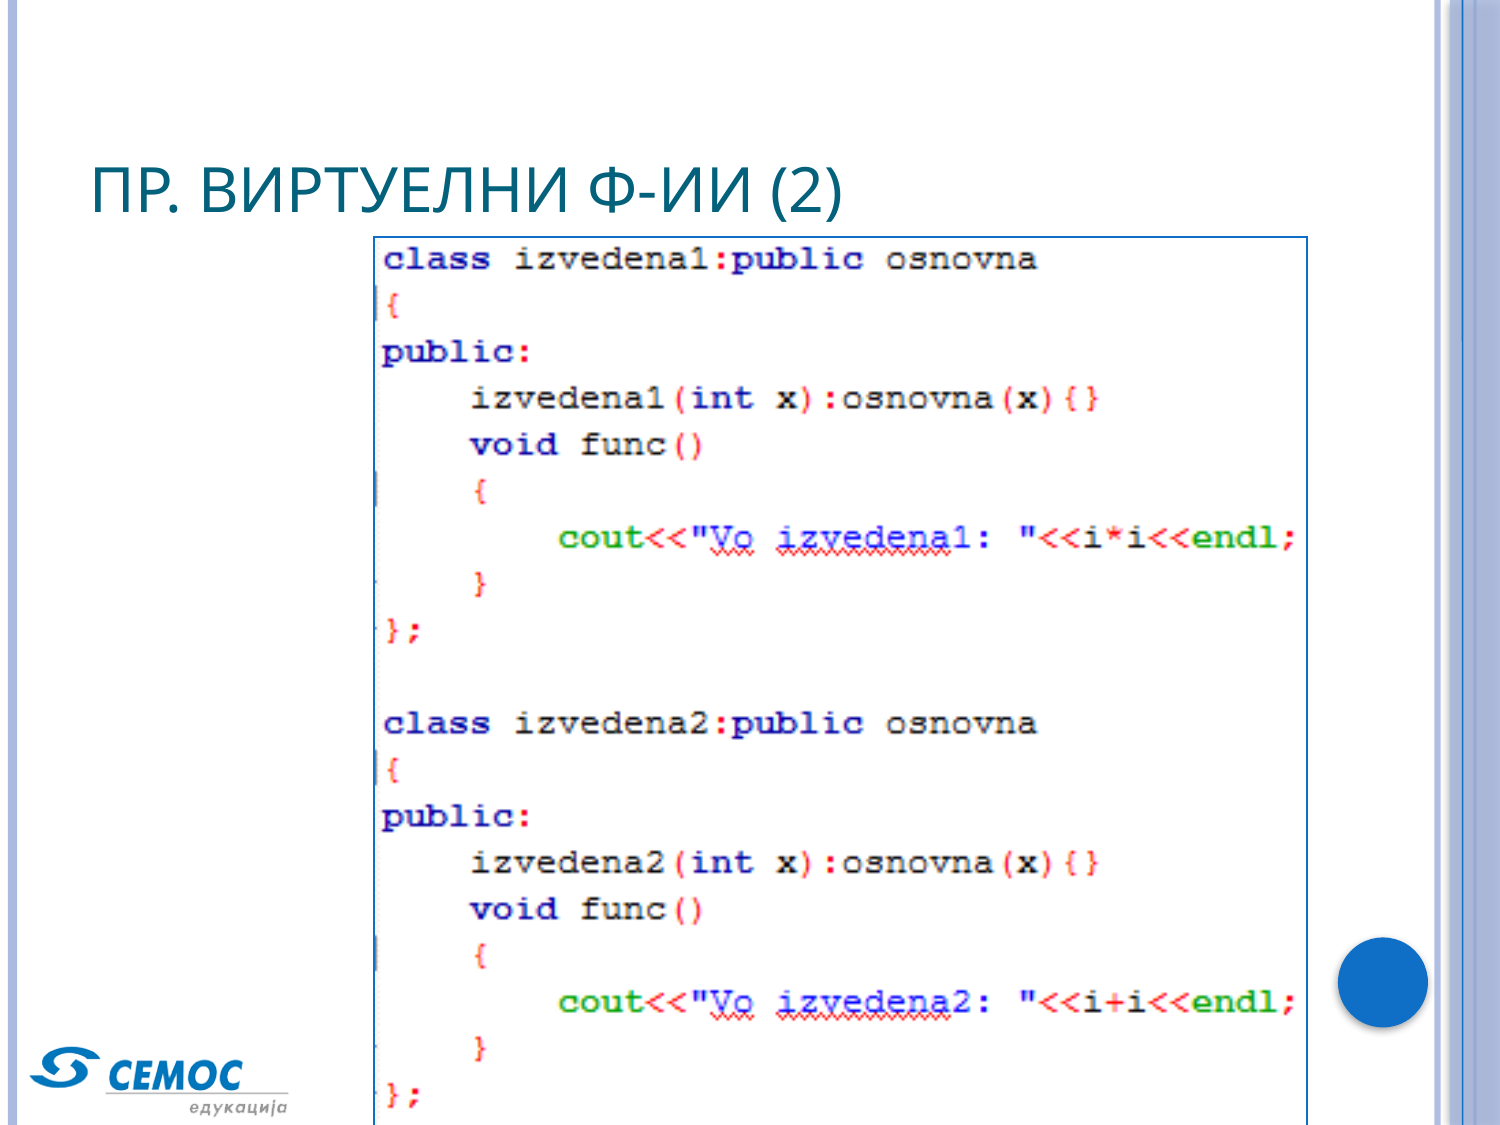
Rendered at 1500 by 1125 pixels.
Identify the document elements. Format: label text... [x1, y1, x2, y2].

picture [374, 236, 1307, 1125]
title Пр. Виртуелни ф-ии (2) [75, 45, 1300, 233]
picture [24, 1036, 295, 1125]
